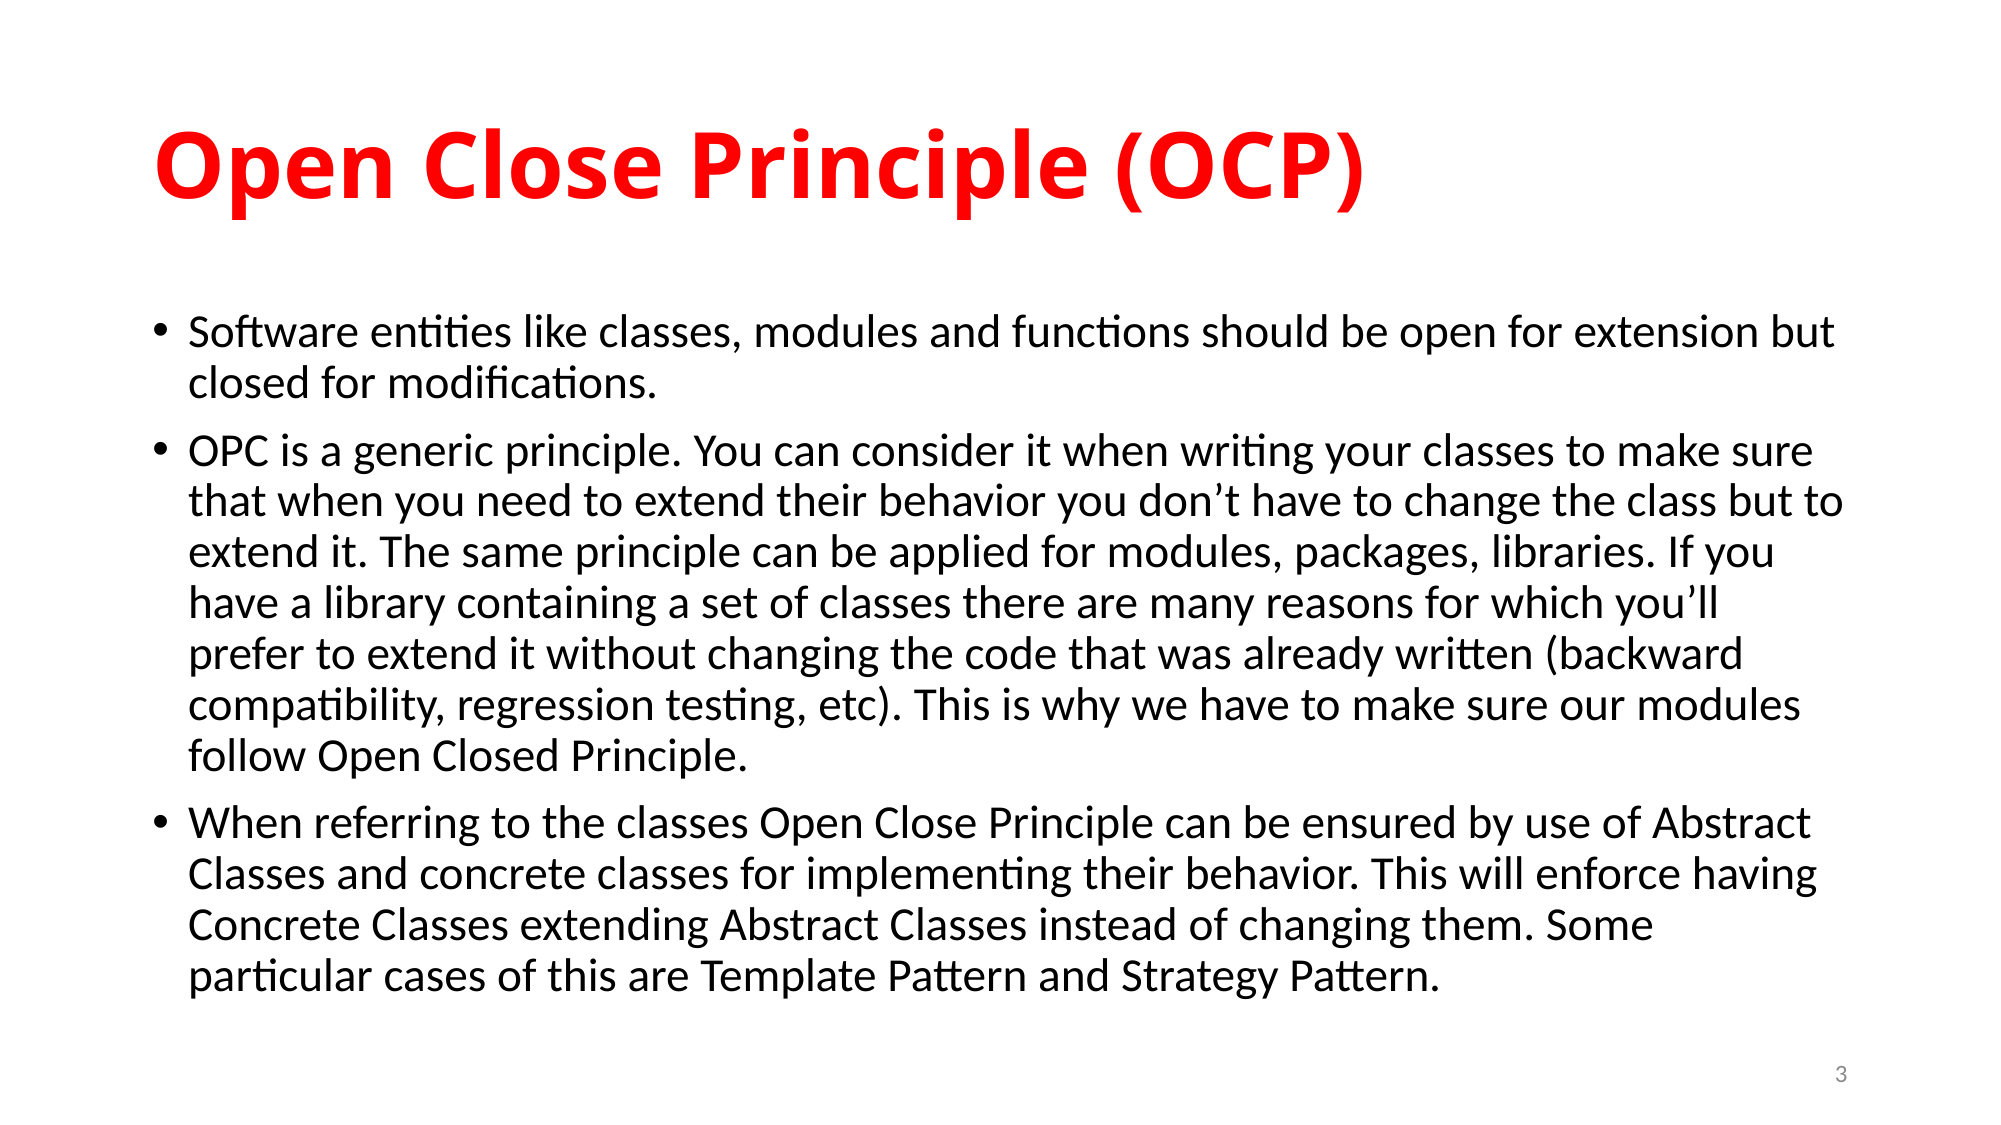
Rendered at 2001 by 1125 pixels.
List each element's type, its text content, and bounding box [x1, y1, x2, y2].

list Software entities like classes, modules and functions should be open for extension but closed for modifications. OPC is a generic principle. You can consider it when writing your classes to make sure that when you need to extend their behavior you don’t have to change the class but to extend it. The same principle can be applied for modules, packages, libraries. If you have a library containing a set of classes there are many reasons for which you’ll prefer to extend it without changing the code that was already written (backward compatibility, regression testing, etc). This is why we have to make sure our modules follow Open Closed Principle. When referring to the classes Open Close Principle can be ensured by use of Abstract Classes and concrete classes for implementing their behavior. This will enforce having Concrete Classes extending Abstract Classes instead of changing them. Some particular cases of this are Template Pattern and Strategy Pattern. [137, 299, 1863, 1014]
slide_number 3 [1412, 1042, 1863, 1103]
title Open Close Principle (OCP) [137, 59, 1863, 278]
